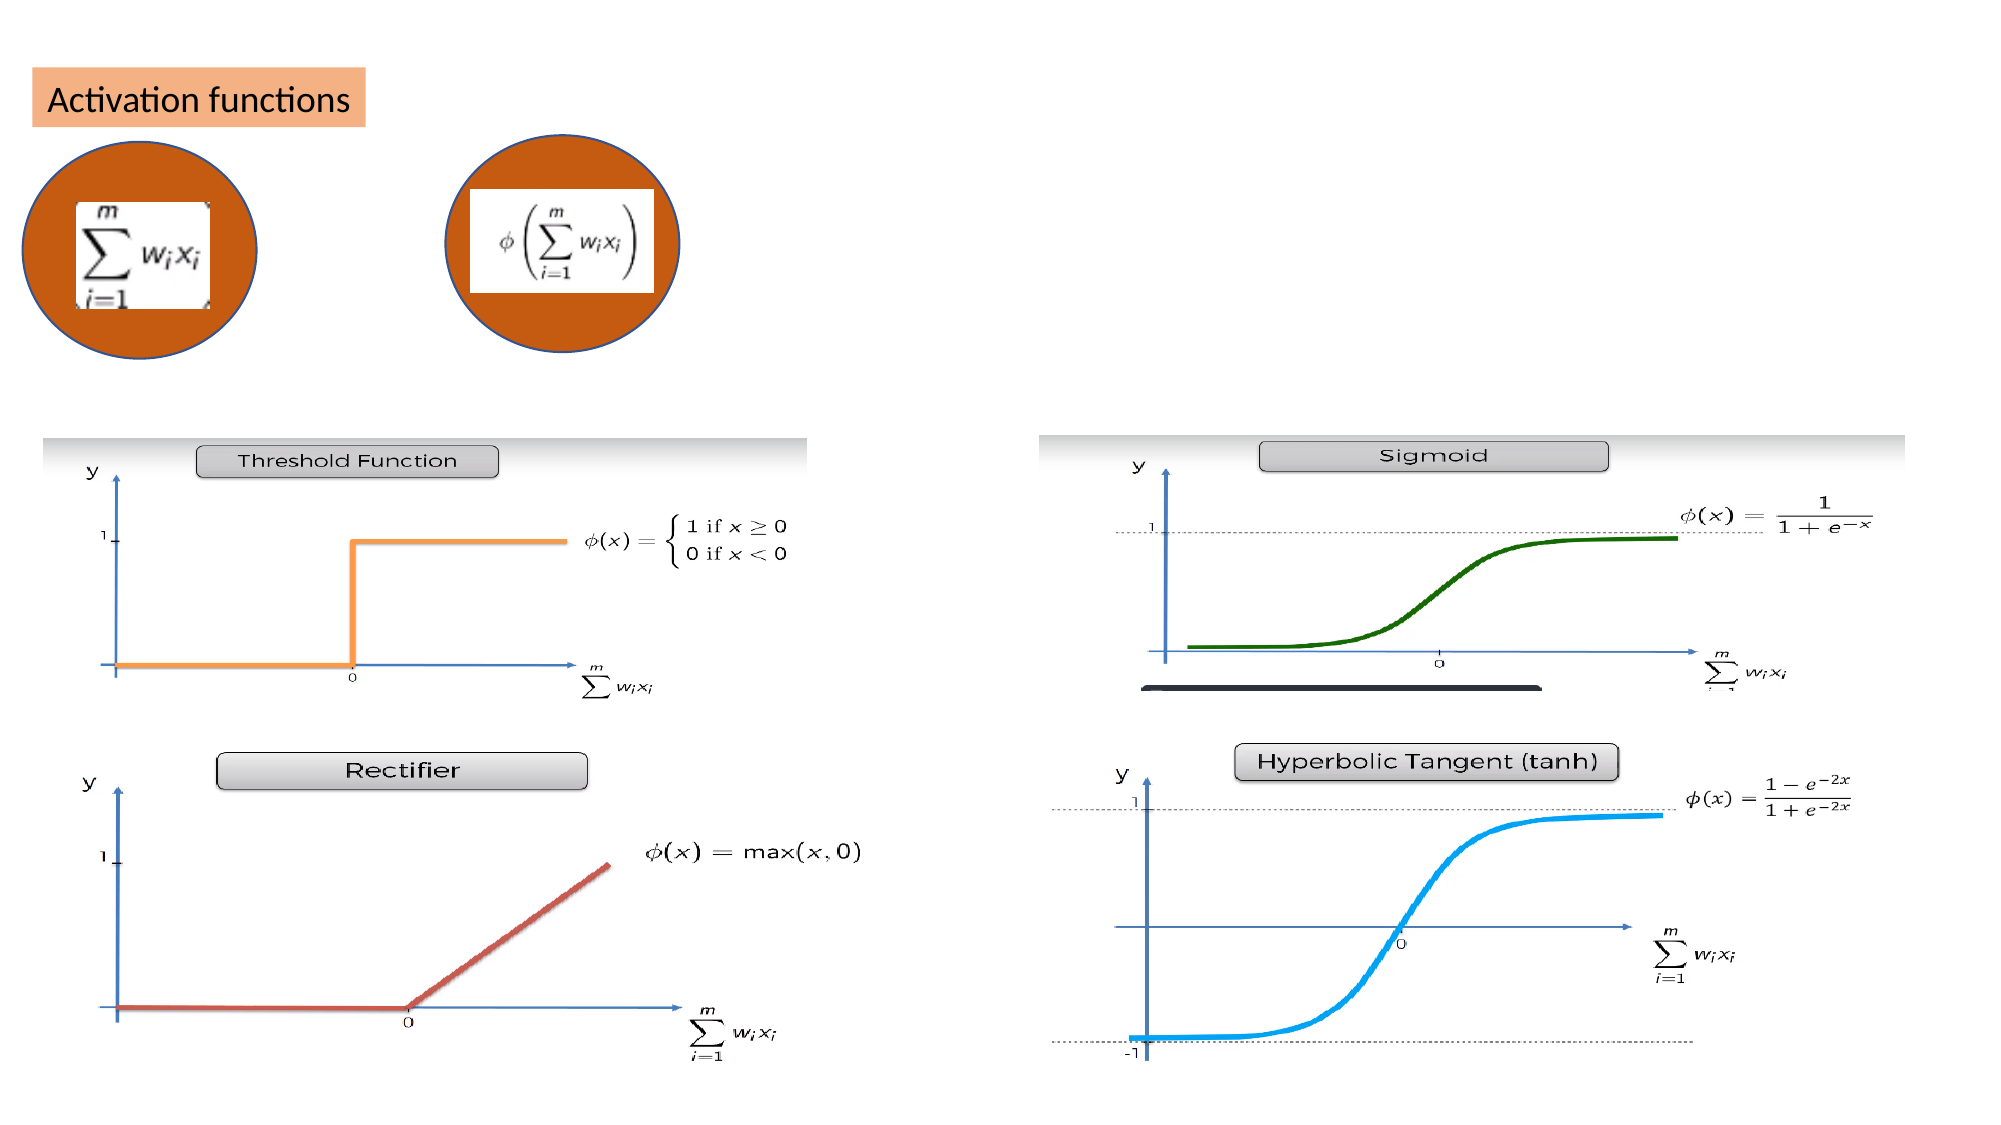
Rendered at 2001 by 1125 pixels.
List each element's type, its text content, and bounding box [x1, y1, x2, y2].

text_box Activation functions [32, 67, 366, 128]
picture [43, 438, 807, 699]
picture [76, 202, 210, 309]
picture [470, 189, 654, 293]
picture [1039, 435, 1905, 691]
picture [1019, 739, 1885, 1069]
picture [9, 748, 875, 1069]
text_box neuron [21, 140, 258, 360]
text_box neuron [444, 134, 681, 354]
